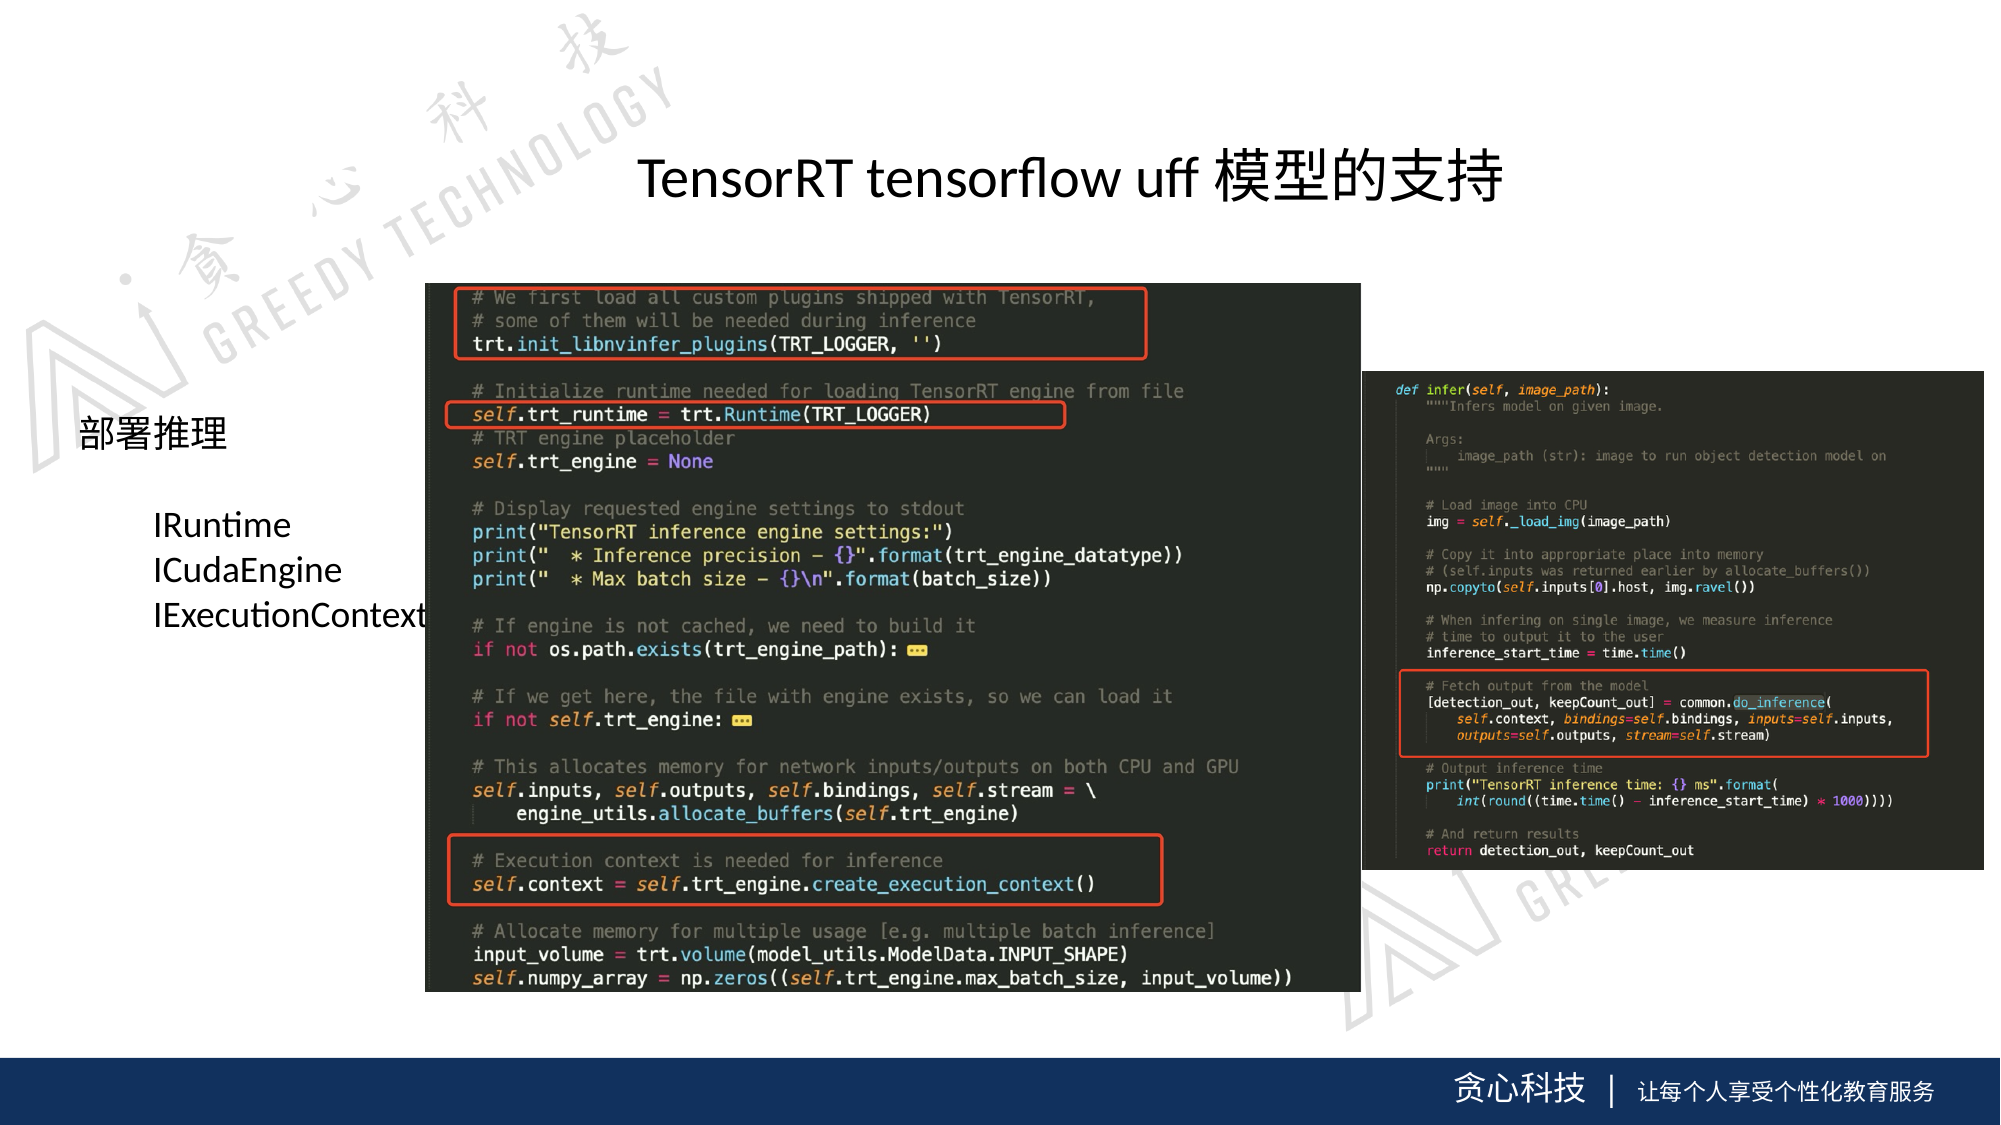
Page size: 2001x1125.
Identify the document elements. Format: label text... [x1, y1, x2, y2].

picture [25, 13, 1984, 1032]
text_box TensorRT tensorflow uff模型的支持 [671, 131, 1752, 217]
text_box 部署推理 IRuntime ICudaEngine IExecutionContext [63, 474, 425, 643]
